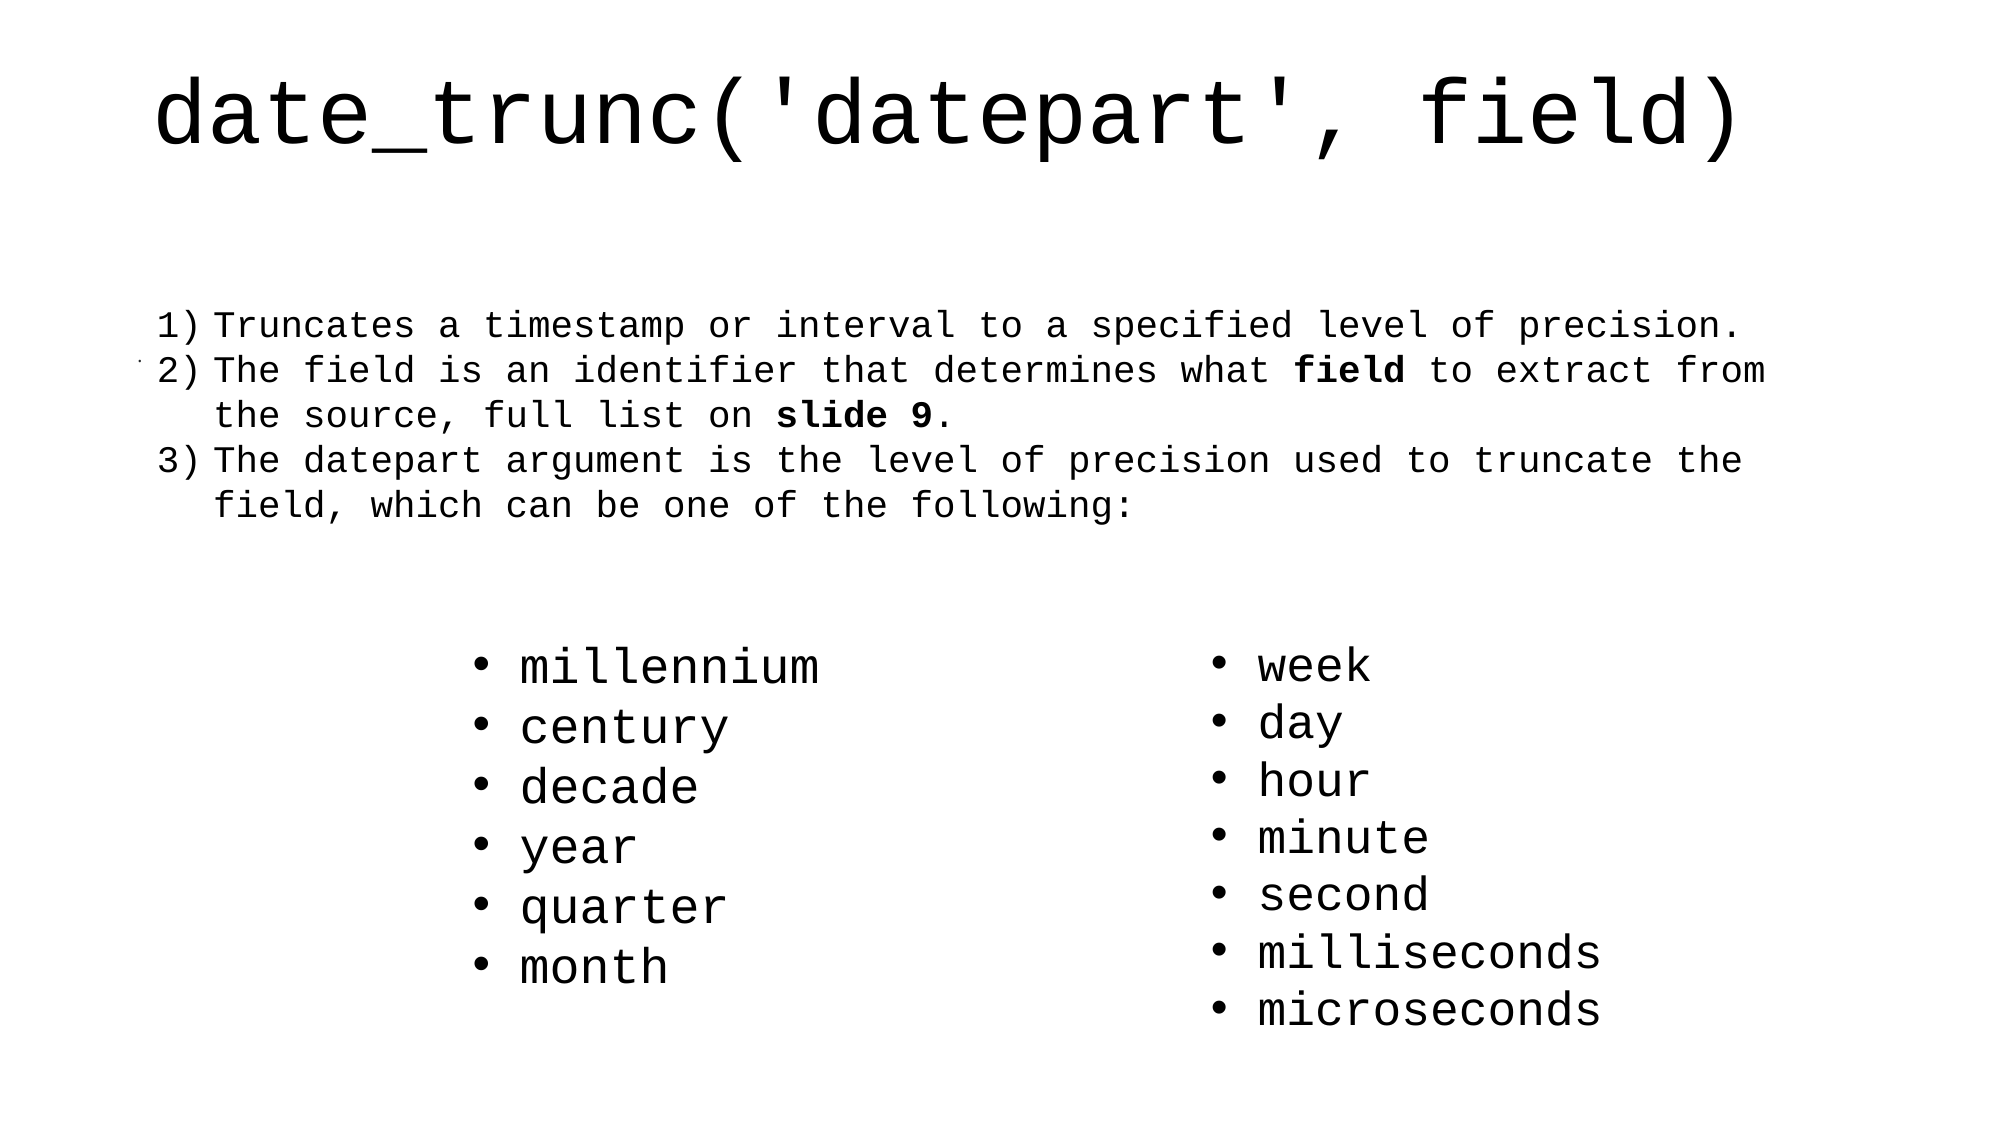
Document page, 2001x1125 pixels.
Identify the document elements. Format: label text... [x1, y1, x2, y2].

text_box millennium century decade year quarter month [457, 625, 968, 1061]
text_box . [137, 343, 143, 367]
text_box week day hour minute second milliseconds microseconds [1196, 625, 1618, 1101]
text_box Truncates a timestamp or interval to a specified level of precision. The field is an identifier that determines what field to extract from the source, full list on slide 9. The datepart argument is the level of precision used to truncate the field, which can be one of the following: [142, 247, 1868, 577]
title date_trunc('datepart', field) [137, 59, 1863, 278]
